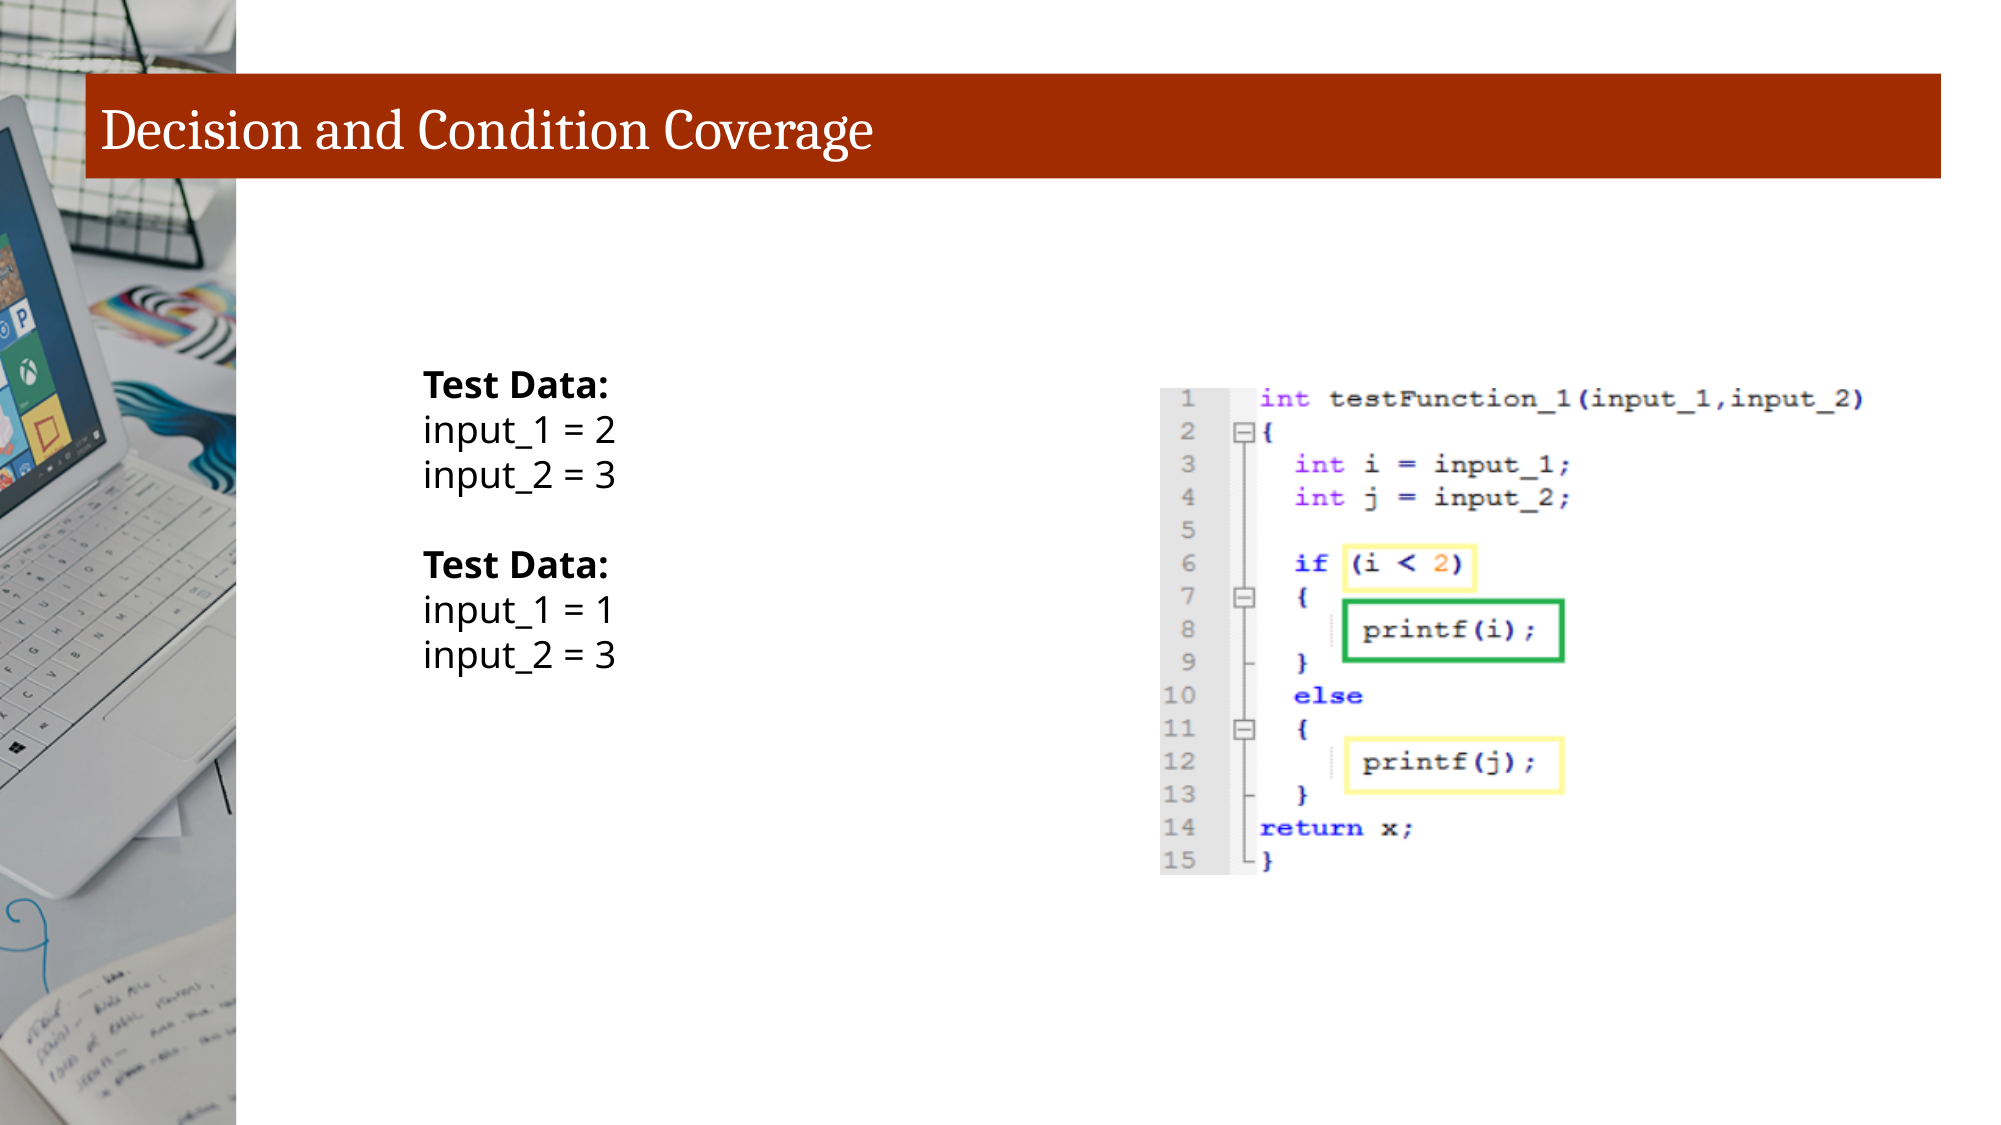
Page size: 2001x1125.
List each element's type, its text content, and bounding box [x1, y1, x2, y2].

picture [0, 0, 237, 1125]
text_box Test Data: input_1 = 2 input_2 = 3 Test Data: input_1 = 1 input_2 = 3 [408, 353, 1408, 729]
title Decision and Condition Coverage [85, 73, 1941, 179]
picture [1160, 388, 1882, 875]
